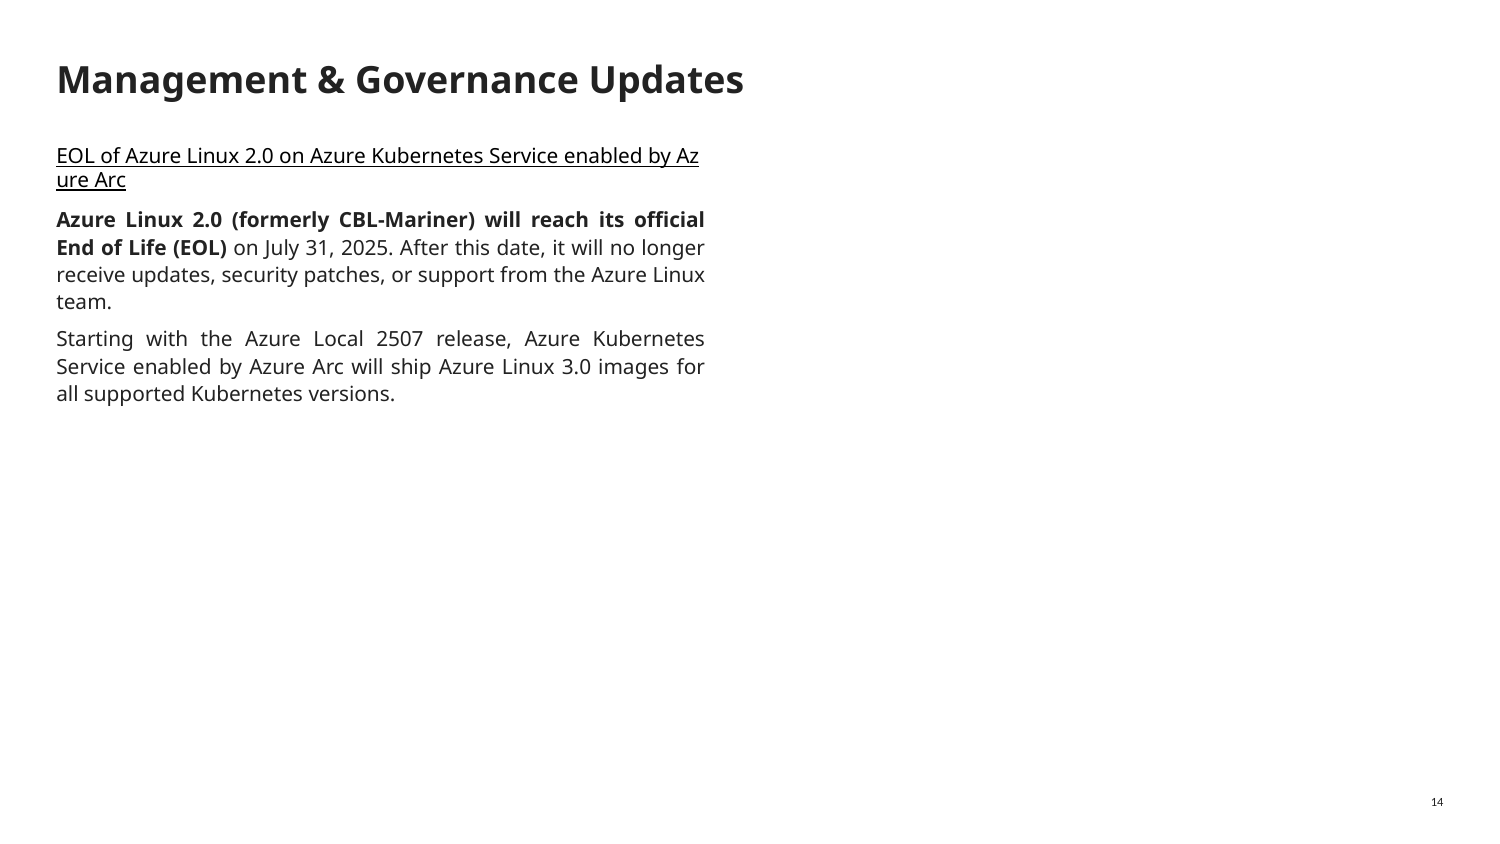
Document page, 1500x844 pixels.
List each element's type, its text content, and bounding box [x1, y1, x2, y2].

list EOL of Azure Linux 2.0 on Azure Kubernetes Service enabled by Azure Arc Azure Linux 2.0 (formerly CBL-Mariner) will reach its official End of Life (EOL) on July 31, 2025. After this date, it will no longer receive updates, security patches, or support from the Azure Linux team. Starting with the Azure Local 2507 release, Azure Kubernetes Service enabled by Azure Arc will ship Azure Linux 3.0 images for all supported Kubernetes versions. [56, 140, 706, 369]
title Management & Governance Updates [56, 56, 1444, 113]
